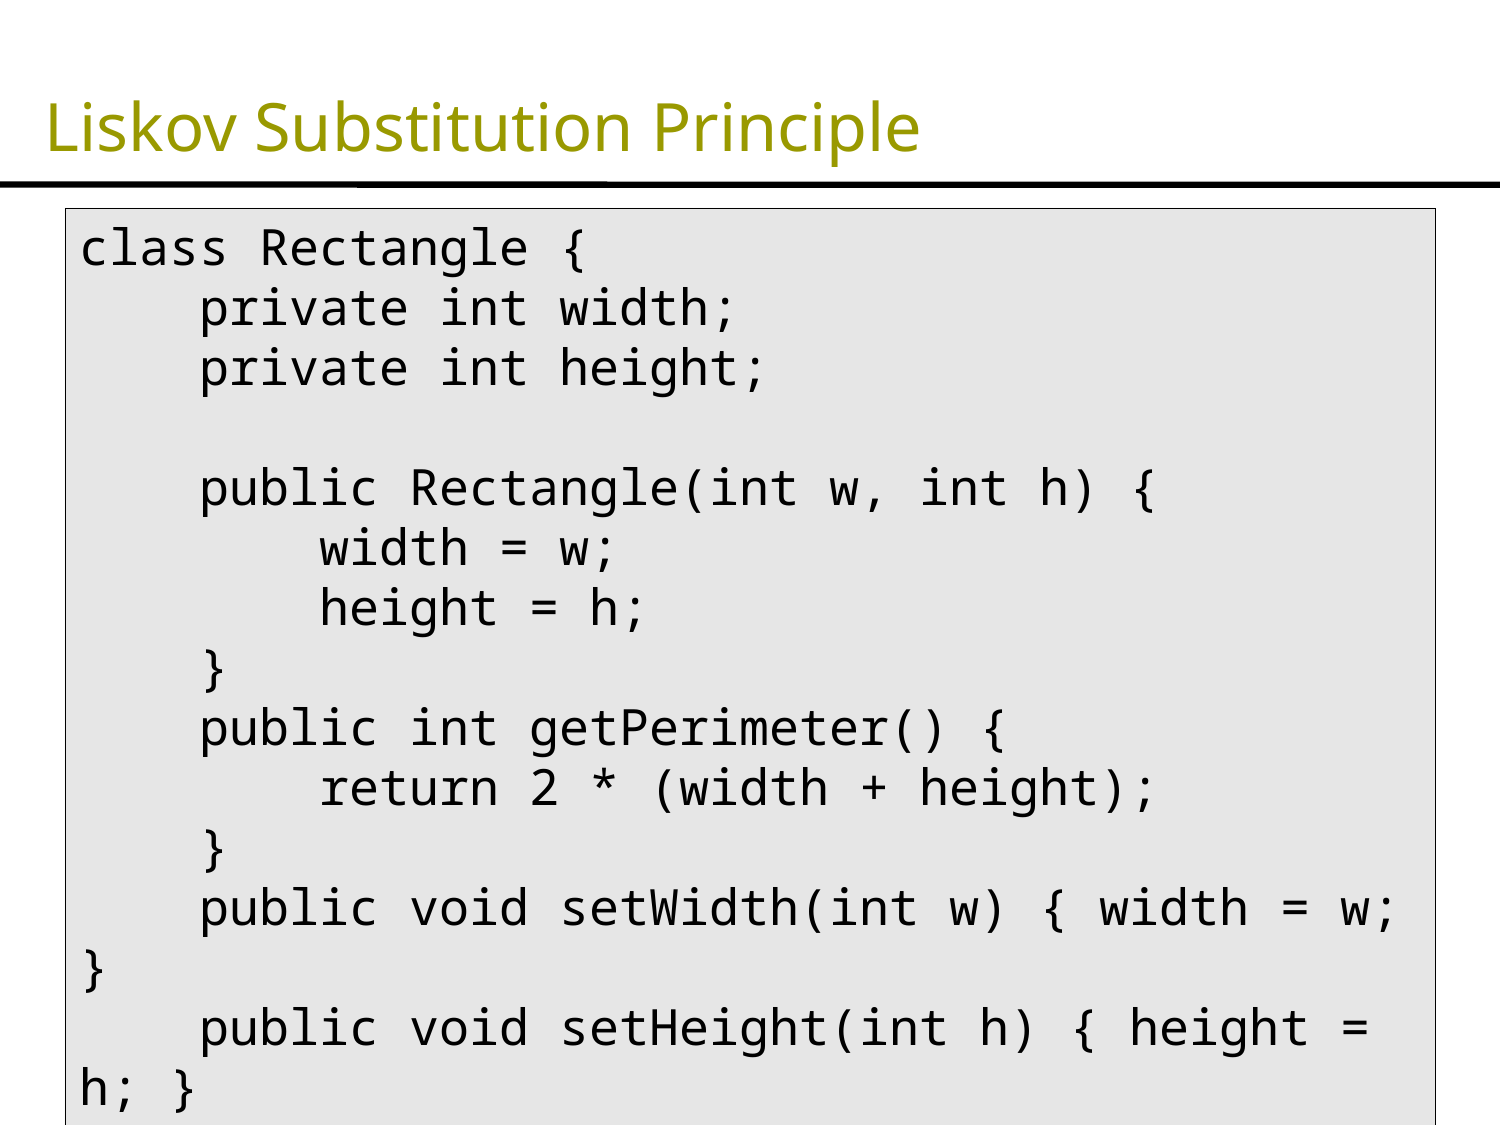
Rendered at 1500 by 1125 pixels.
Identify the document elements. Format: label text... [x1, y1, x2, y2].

title Liskov Substitution Principle [29, 45, 1471, 173]
text_box class Rectangle { private int width; private int height; public Rectangle(int w, int h) { width = w; height = h; } public int getPerimeter() { return 2 * (width + height); } public void setWidth(int w) { width = w; } public void setHeight(int h) { height = h; } } [64, 207, 1436, 1125]
